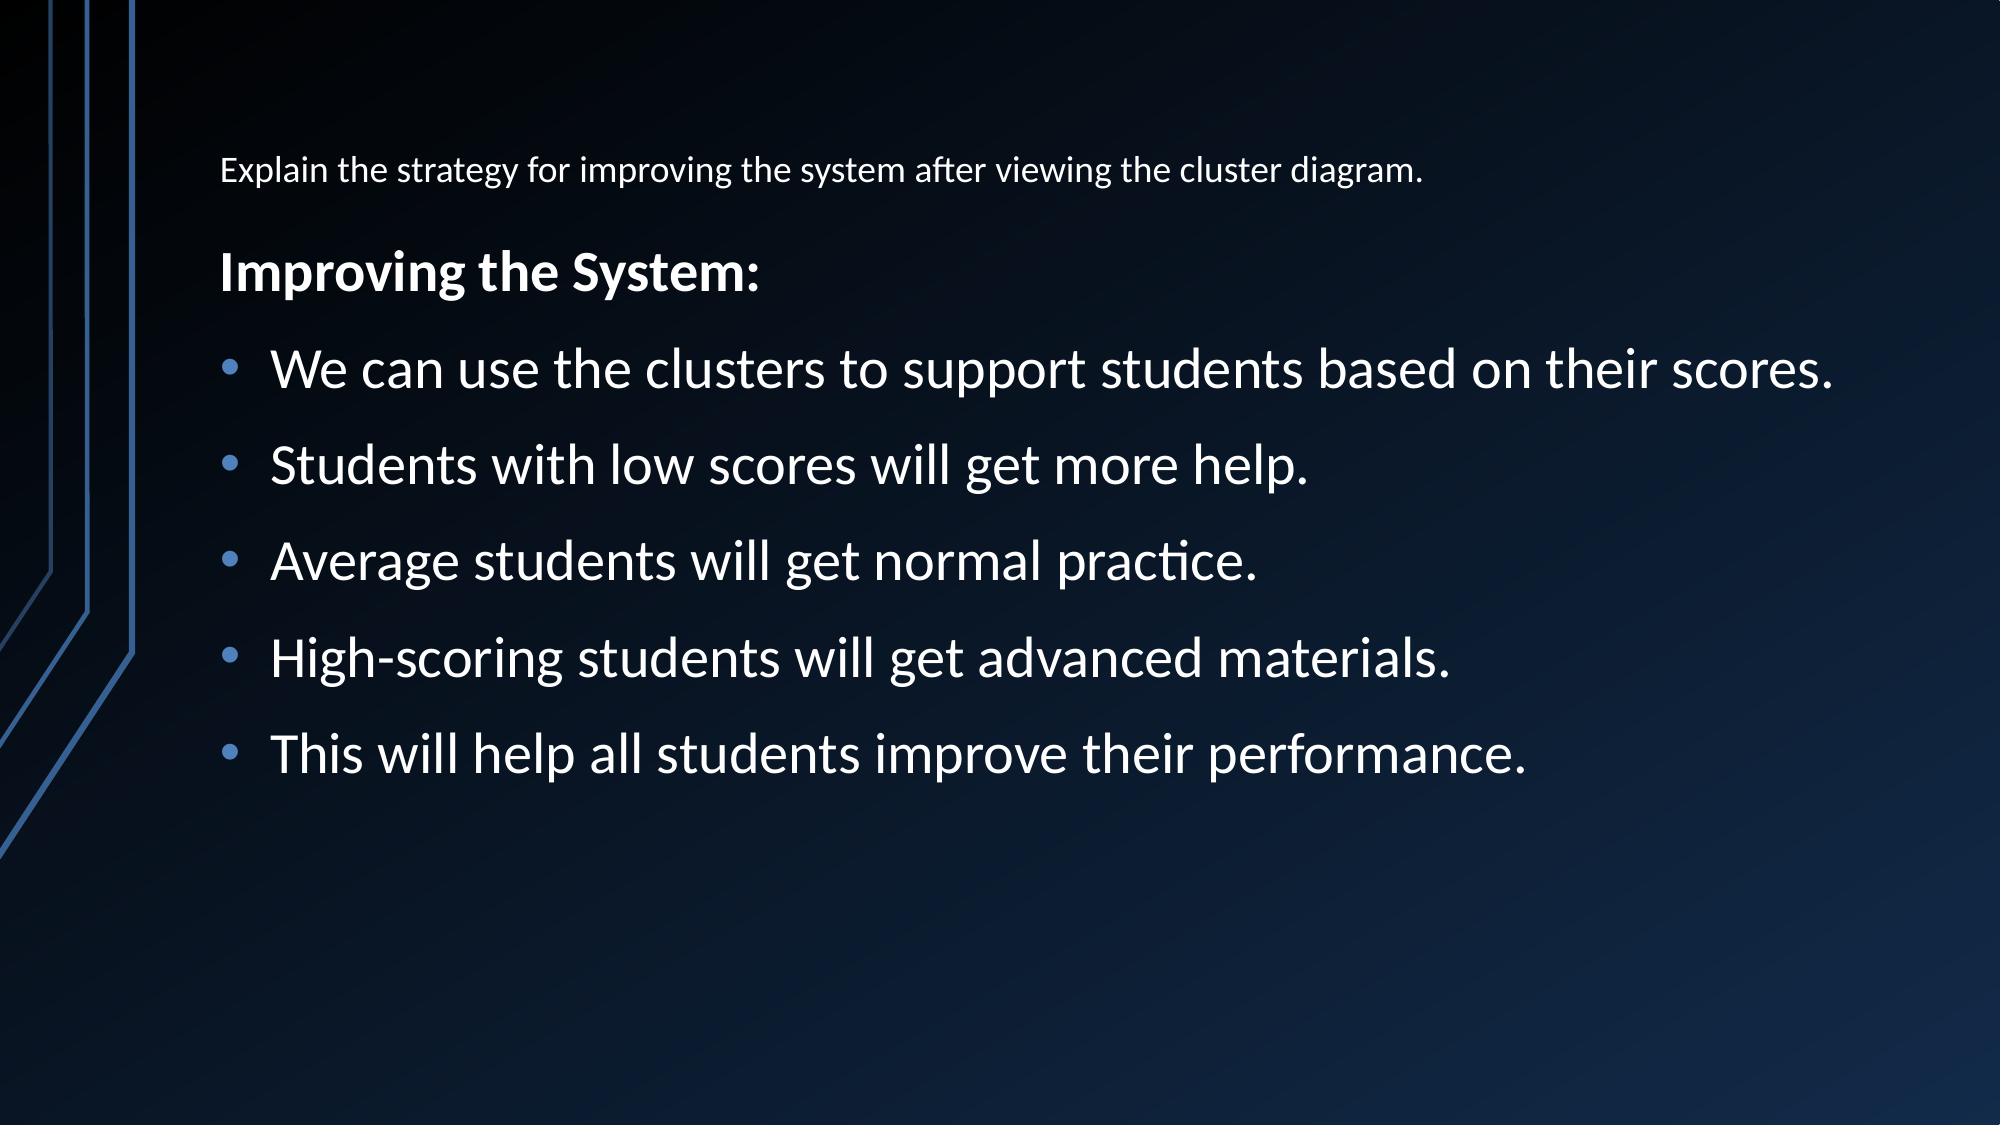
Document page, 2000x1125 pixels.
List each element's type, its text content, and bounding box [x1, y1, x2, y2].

title Explain the strategy for improving the system after viewing the cluster diagram. [199, 45, 1900, 231]
list Improving the System: We can use the clusters to support students based on their scores. Students with low scores will get more help. Average students will get normal practice. High-scoring students will get advanced materials. This will help all students improve their performance. [199, 231, 1900, 964]
